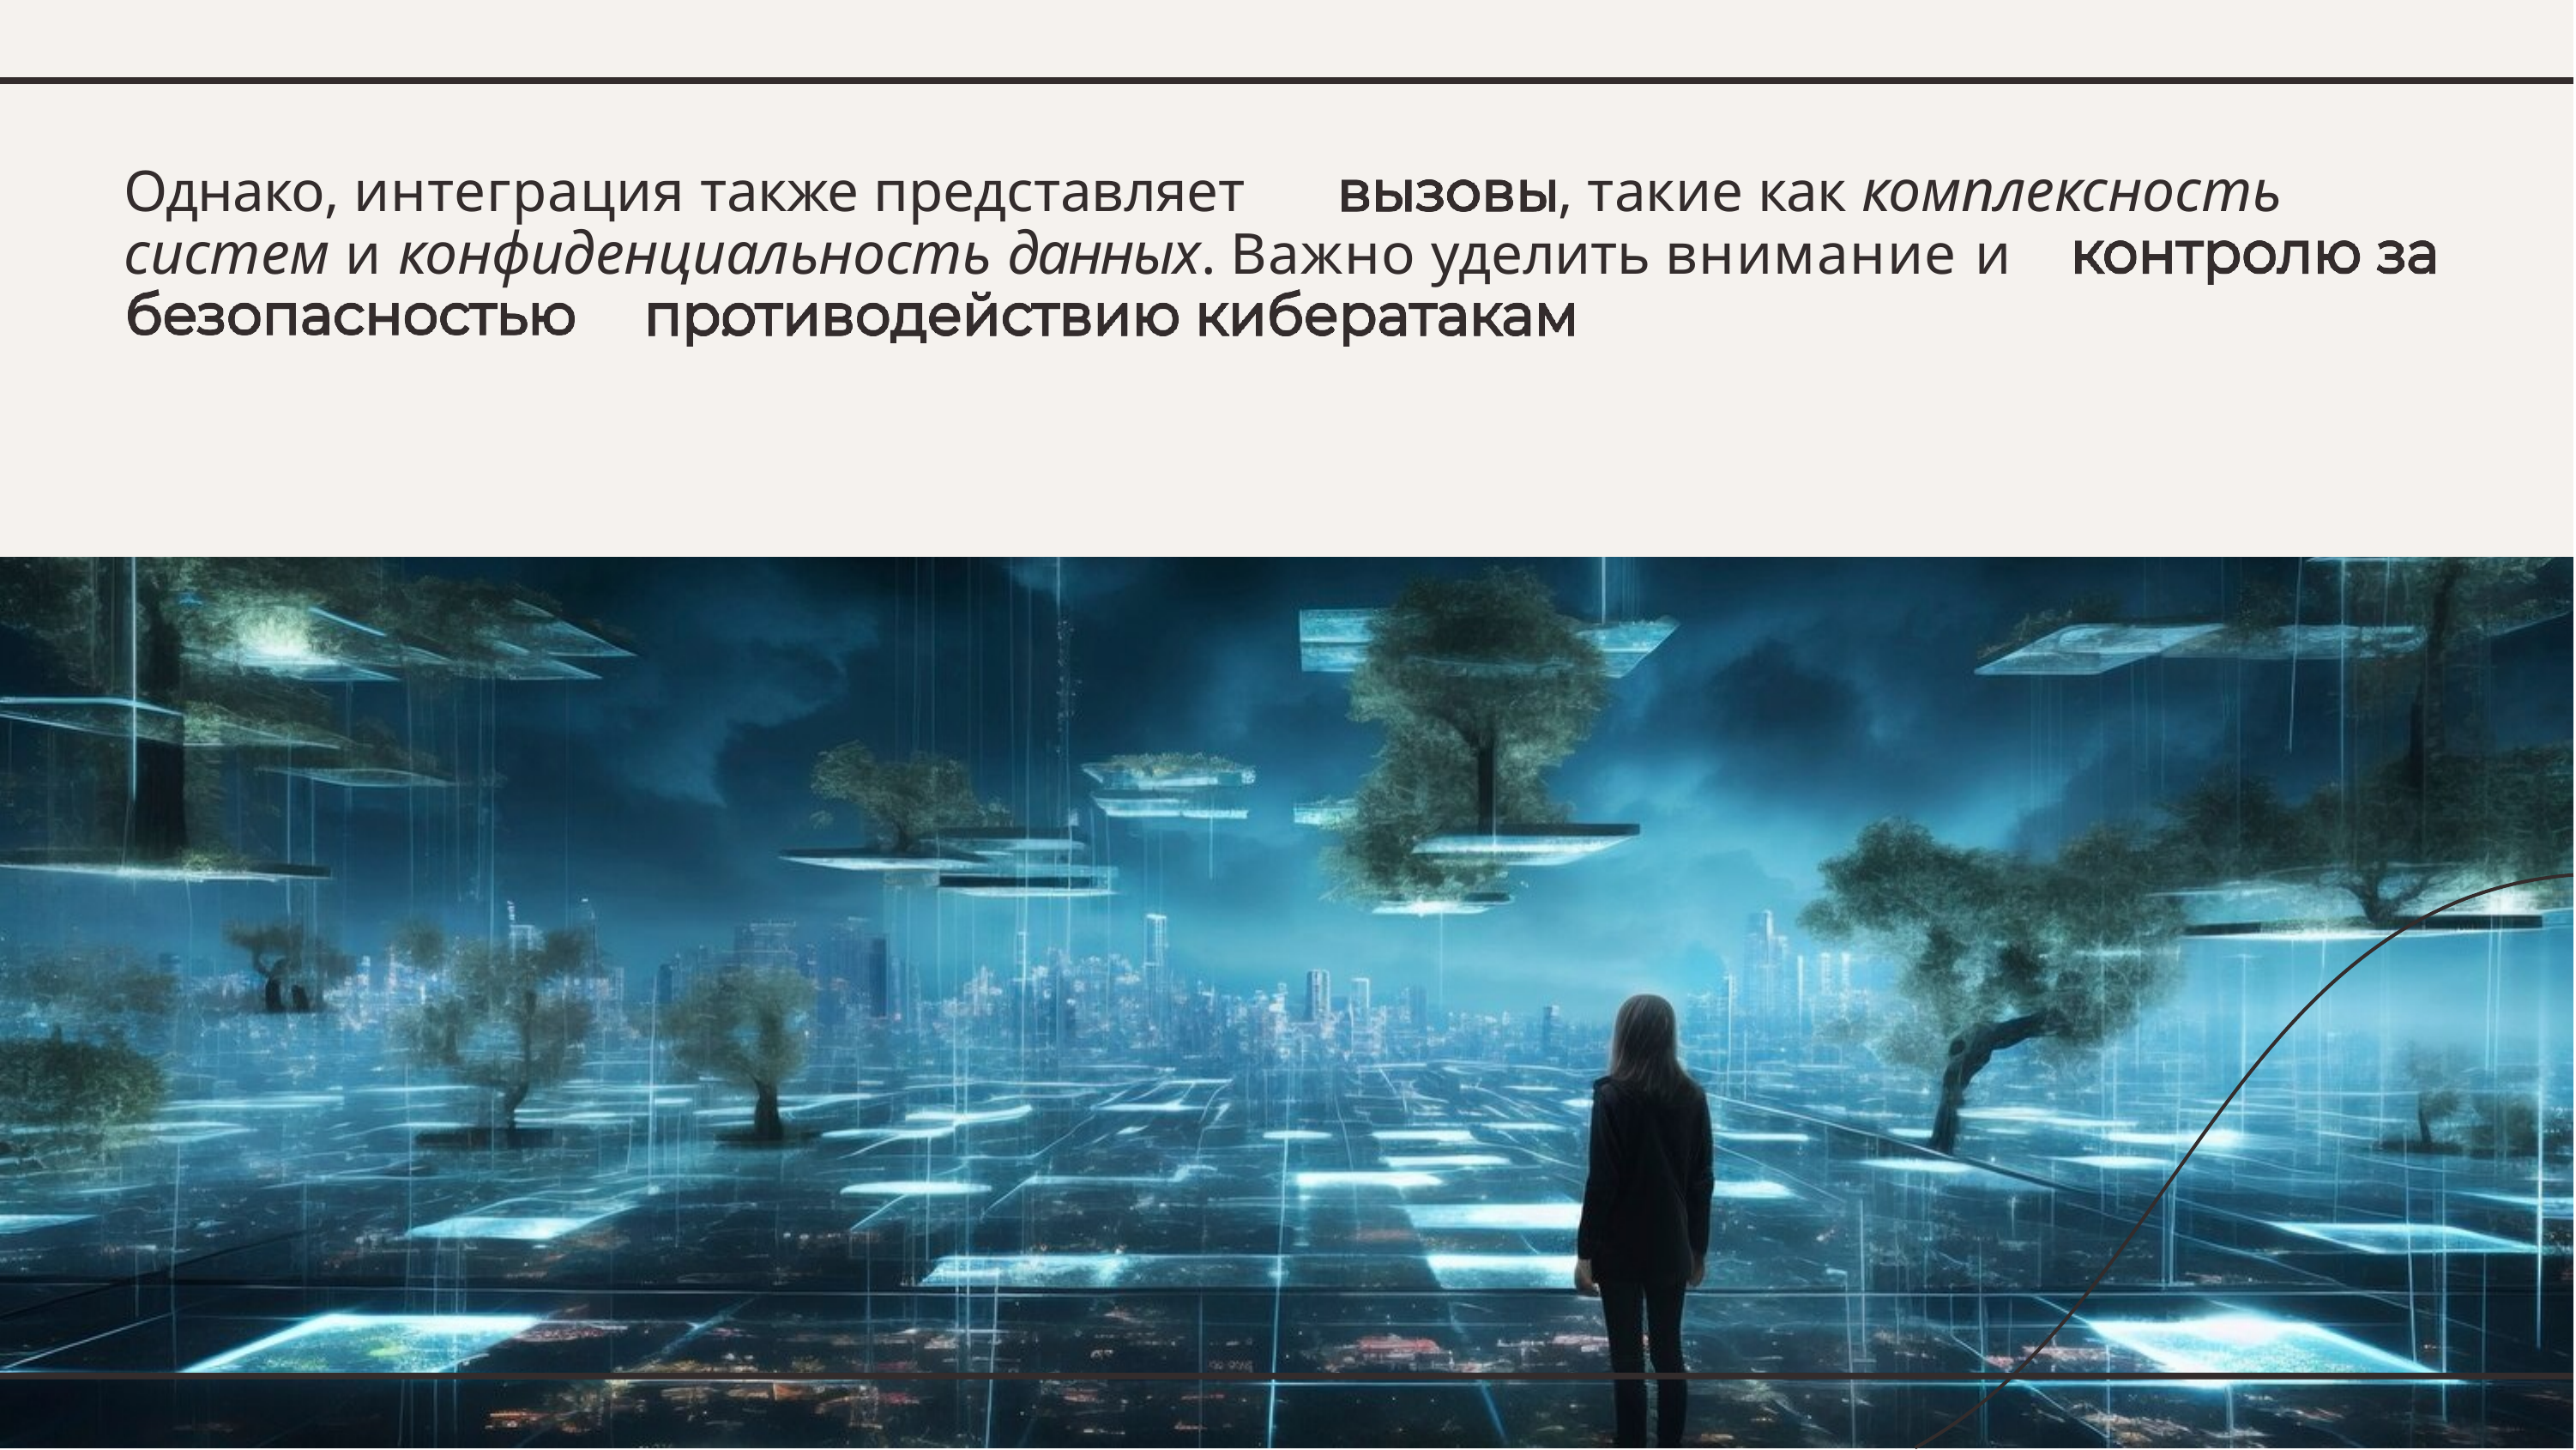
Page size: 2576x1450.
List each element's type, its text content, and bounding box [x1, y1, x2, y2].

picture [649, 289, 1575, 347]
picture [0, 557, 2573, 1372]
picture [127, 289, 576, 336]
picture [1920, 1380, 2573, 1448]
text_box Однако, интеграция также представляет [122, 153, 1324, 213]
picture [2074, 240, 2435, 285]
text_box систем и конфиденциальность данных. Важно уделить внимание и . [122, 213, 2057, 347]
picture [2020, 877, 2573, 1372]
picture [1342, 179, 1555, 212]
text_box , такие как комплексность [1556, 151, 2326, 224]
picture [0, 1380, 2005, 1448]
